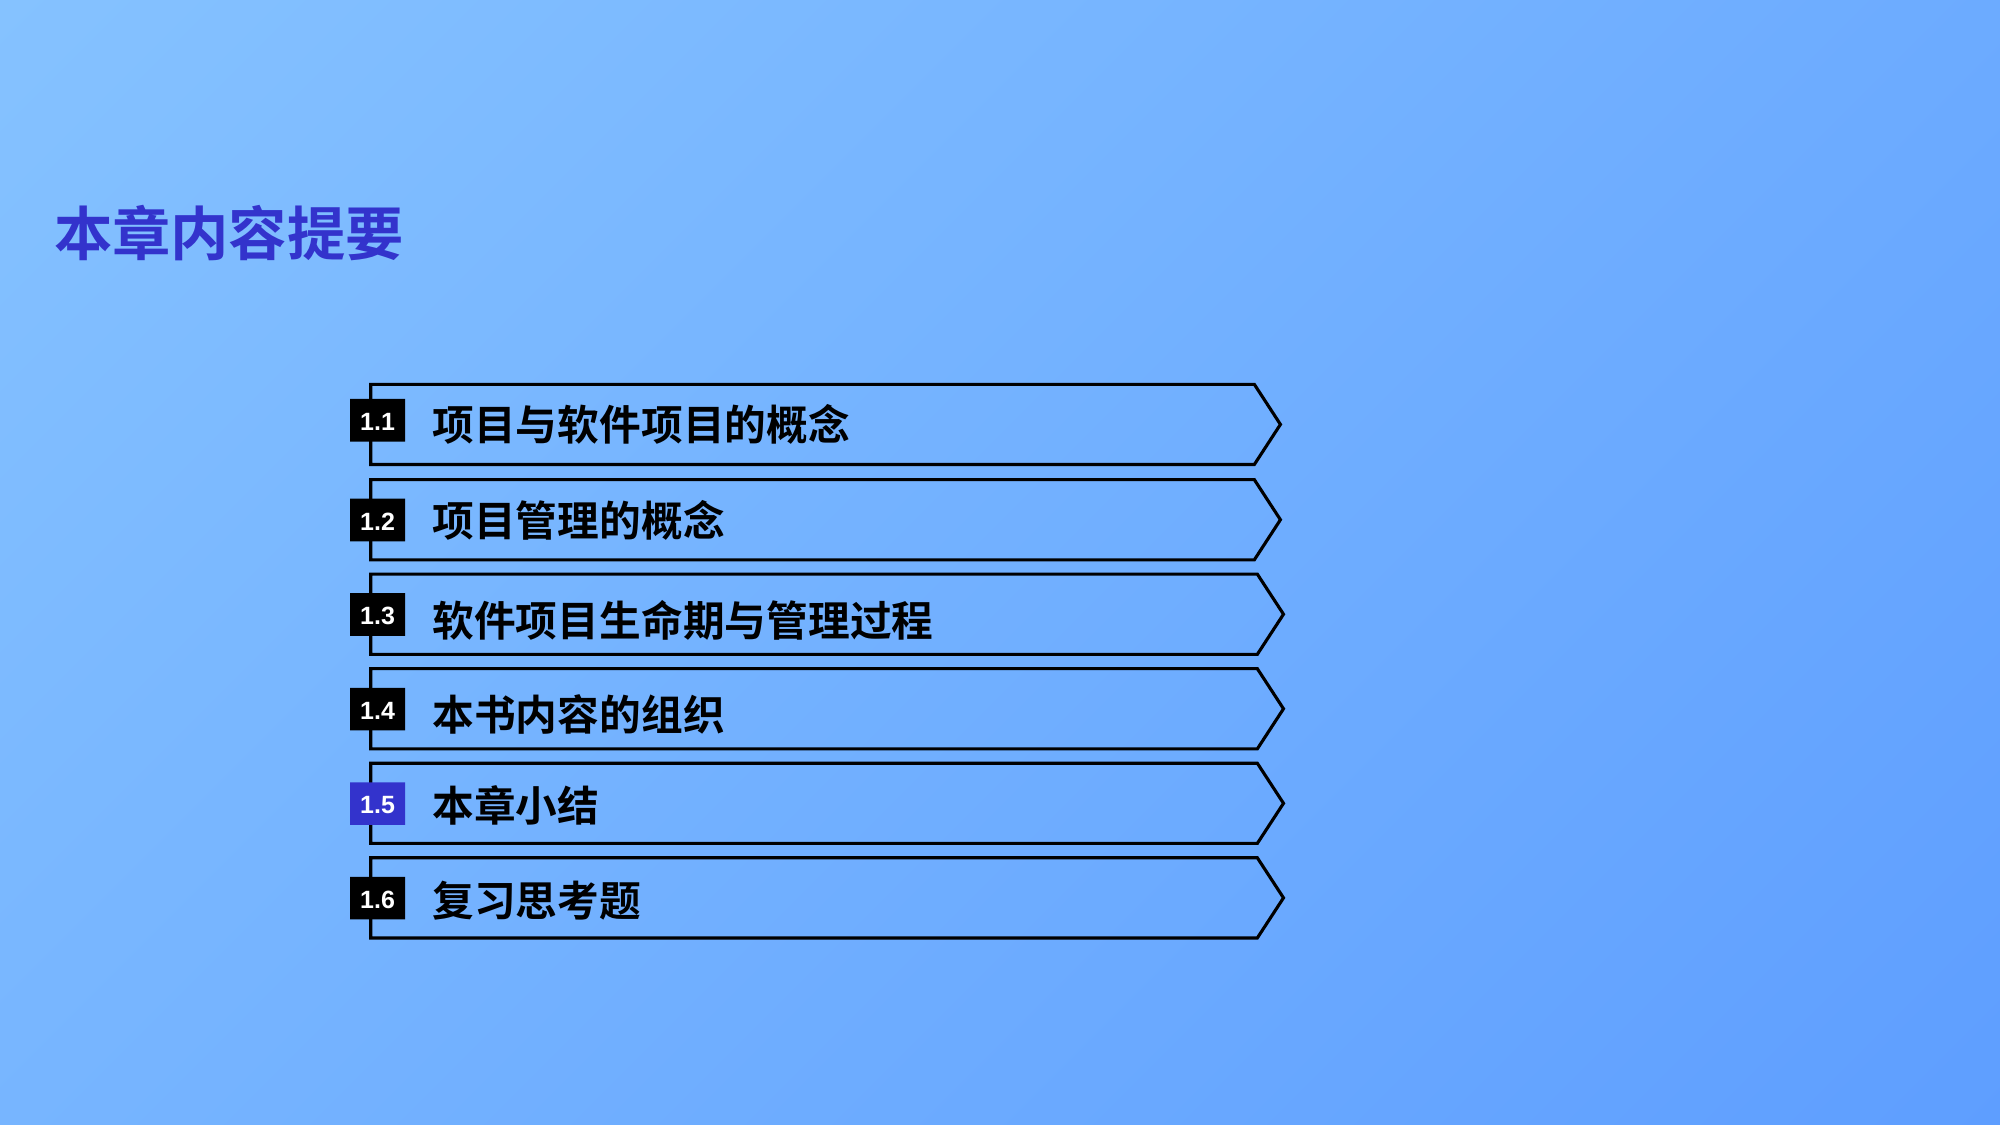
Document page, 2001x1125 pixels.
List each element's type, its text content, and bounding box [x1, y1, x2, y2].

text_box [349, 762, 1284, 844]
title 本章内容提要 [39, 172, 1961, 291]
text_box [349, 668, 1284, 750]
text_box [349, 479, 1281, 561]
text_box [349, 384, 1281, 465]
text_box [349, 857, 1284, 939]
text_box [349, 573, 1284, 655]
